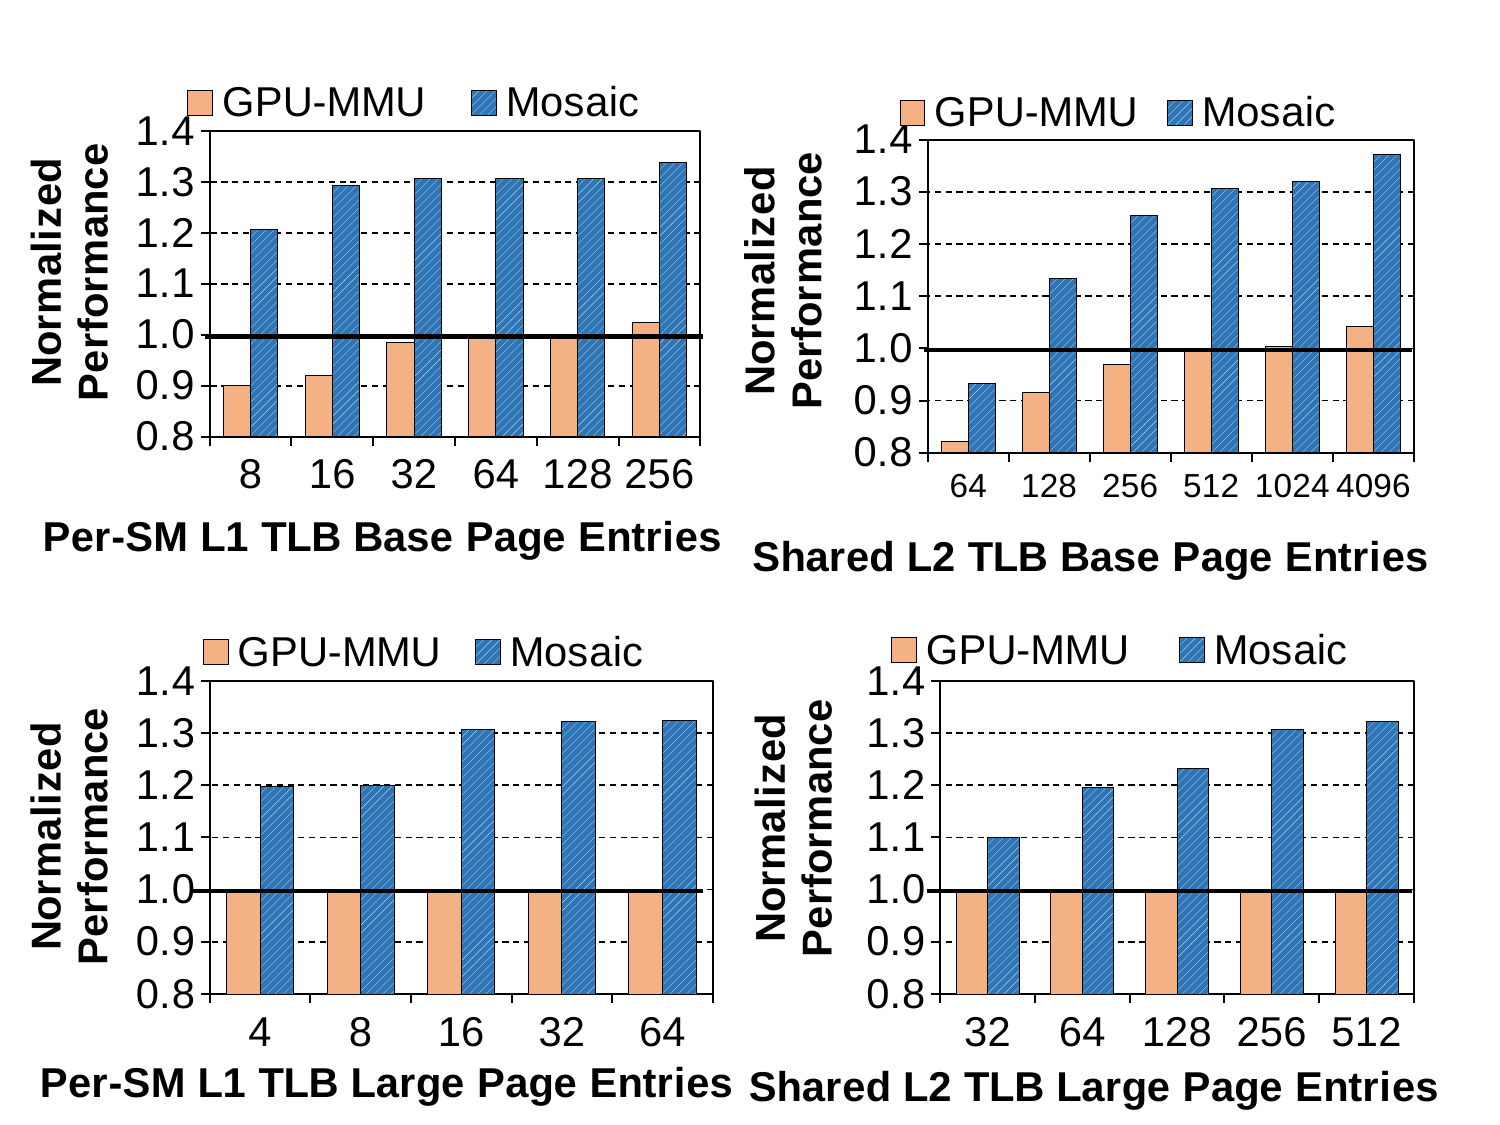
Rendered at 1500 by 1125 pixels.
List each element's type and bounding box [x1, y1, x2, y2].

chart [0, 0, 1500, 1125]
